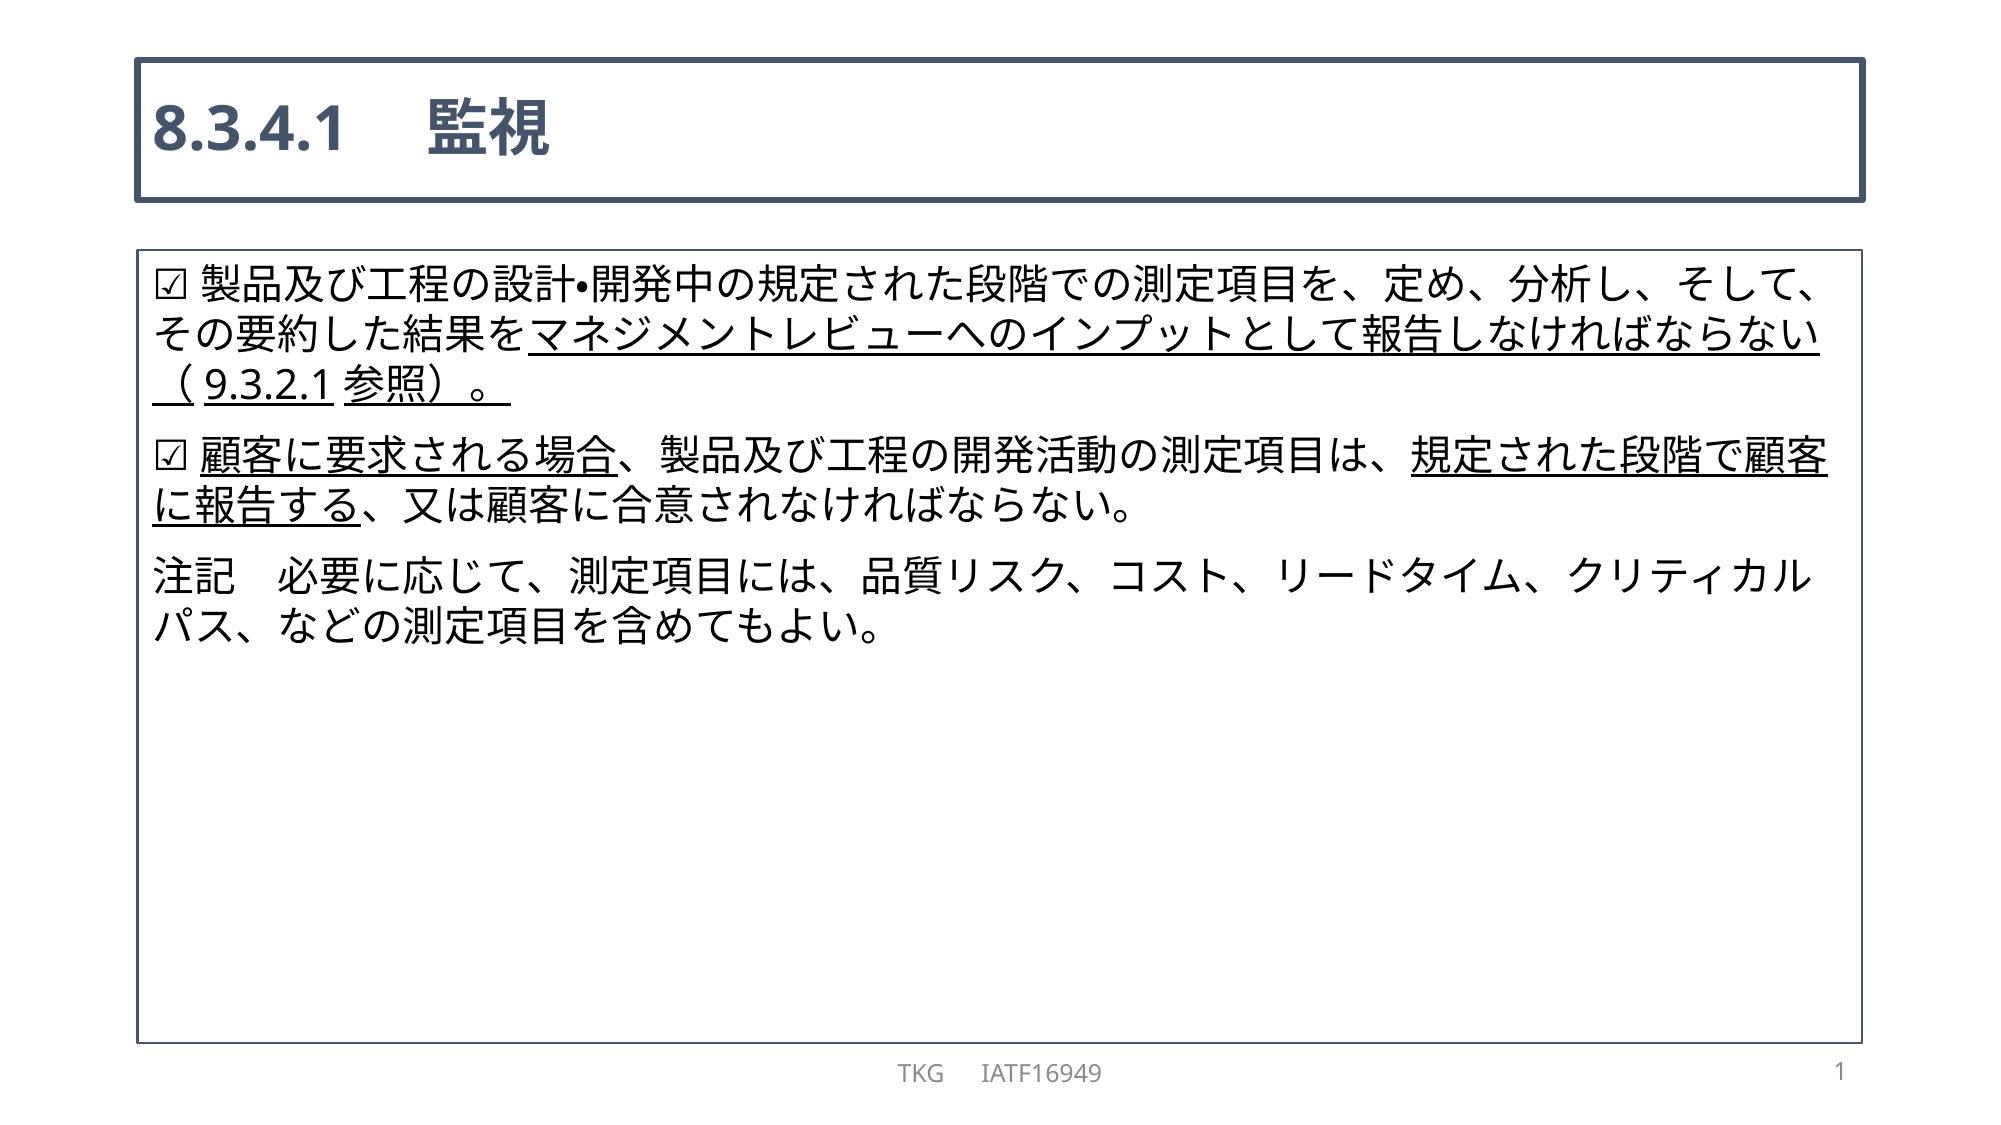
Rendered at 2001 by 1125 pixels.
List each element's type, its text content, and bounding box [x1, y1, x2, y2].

footer TKG IATF16949 [662, 1043, 1338, 1103]
title 8.3.4.1 監視 [137, 59, 1863, 200]
list ☑製品及び工程の設計・開発中の規定された段階での測定項目を、定め、分析し、そして、その要約した結果をマネジメントレビューへのインプットとして報告しなければならない（9.3.2.1参照）。 ☑顧客に要求される場合、製品及び工程の開発活動の測定項目は、規定された段階で顧客に報告する、又は顧客に合意されなければならない。 注記 必要に応じて、測定項目には、品質リスク、コスト、リードタイム、クリティカルパス、などの測定項目を含めてもよい。 [137, 249, 1863, 1043]
slide_number 1 [1412, 1043, 1863, 1103]
